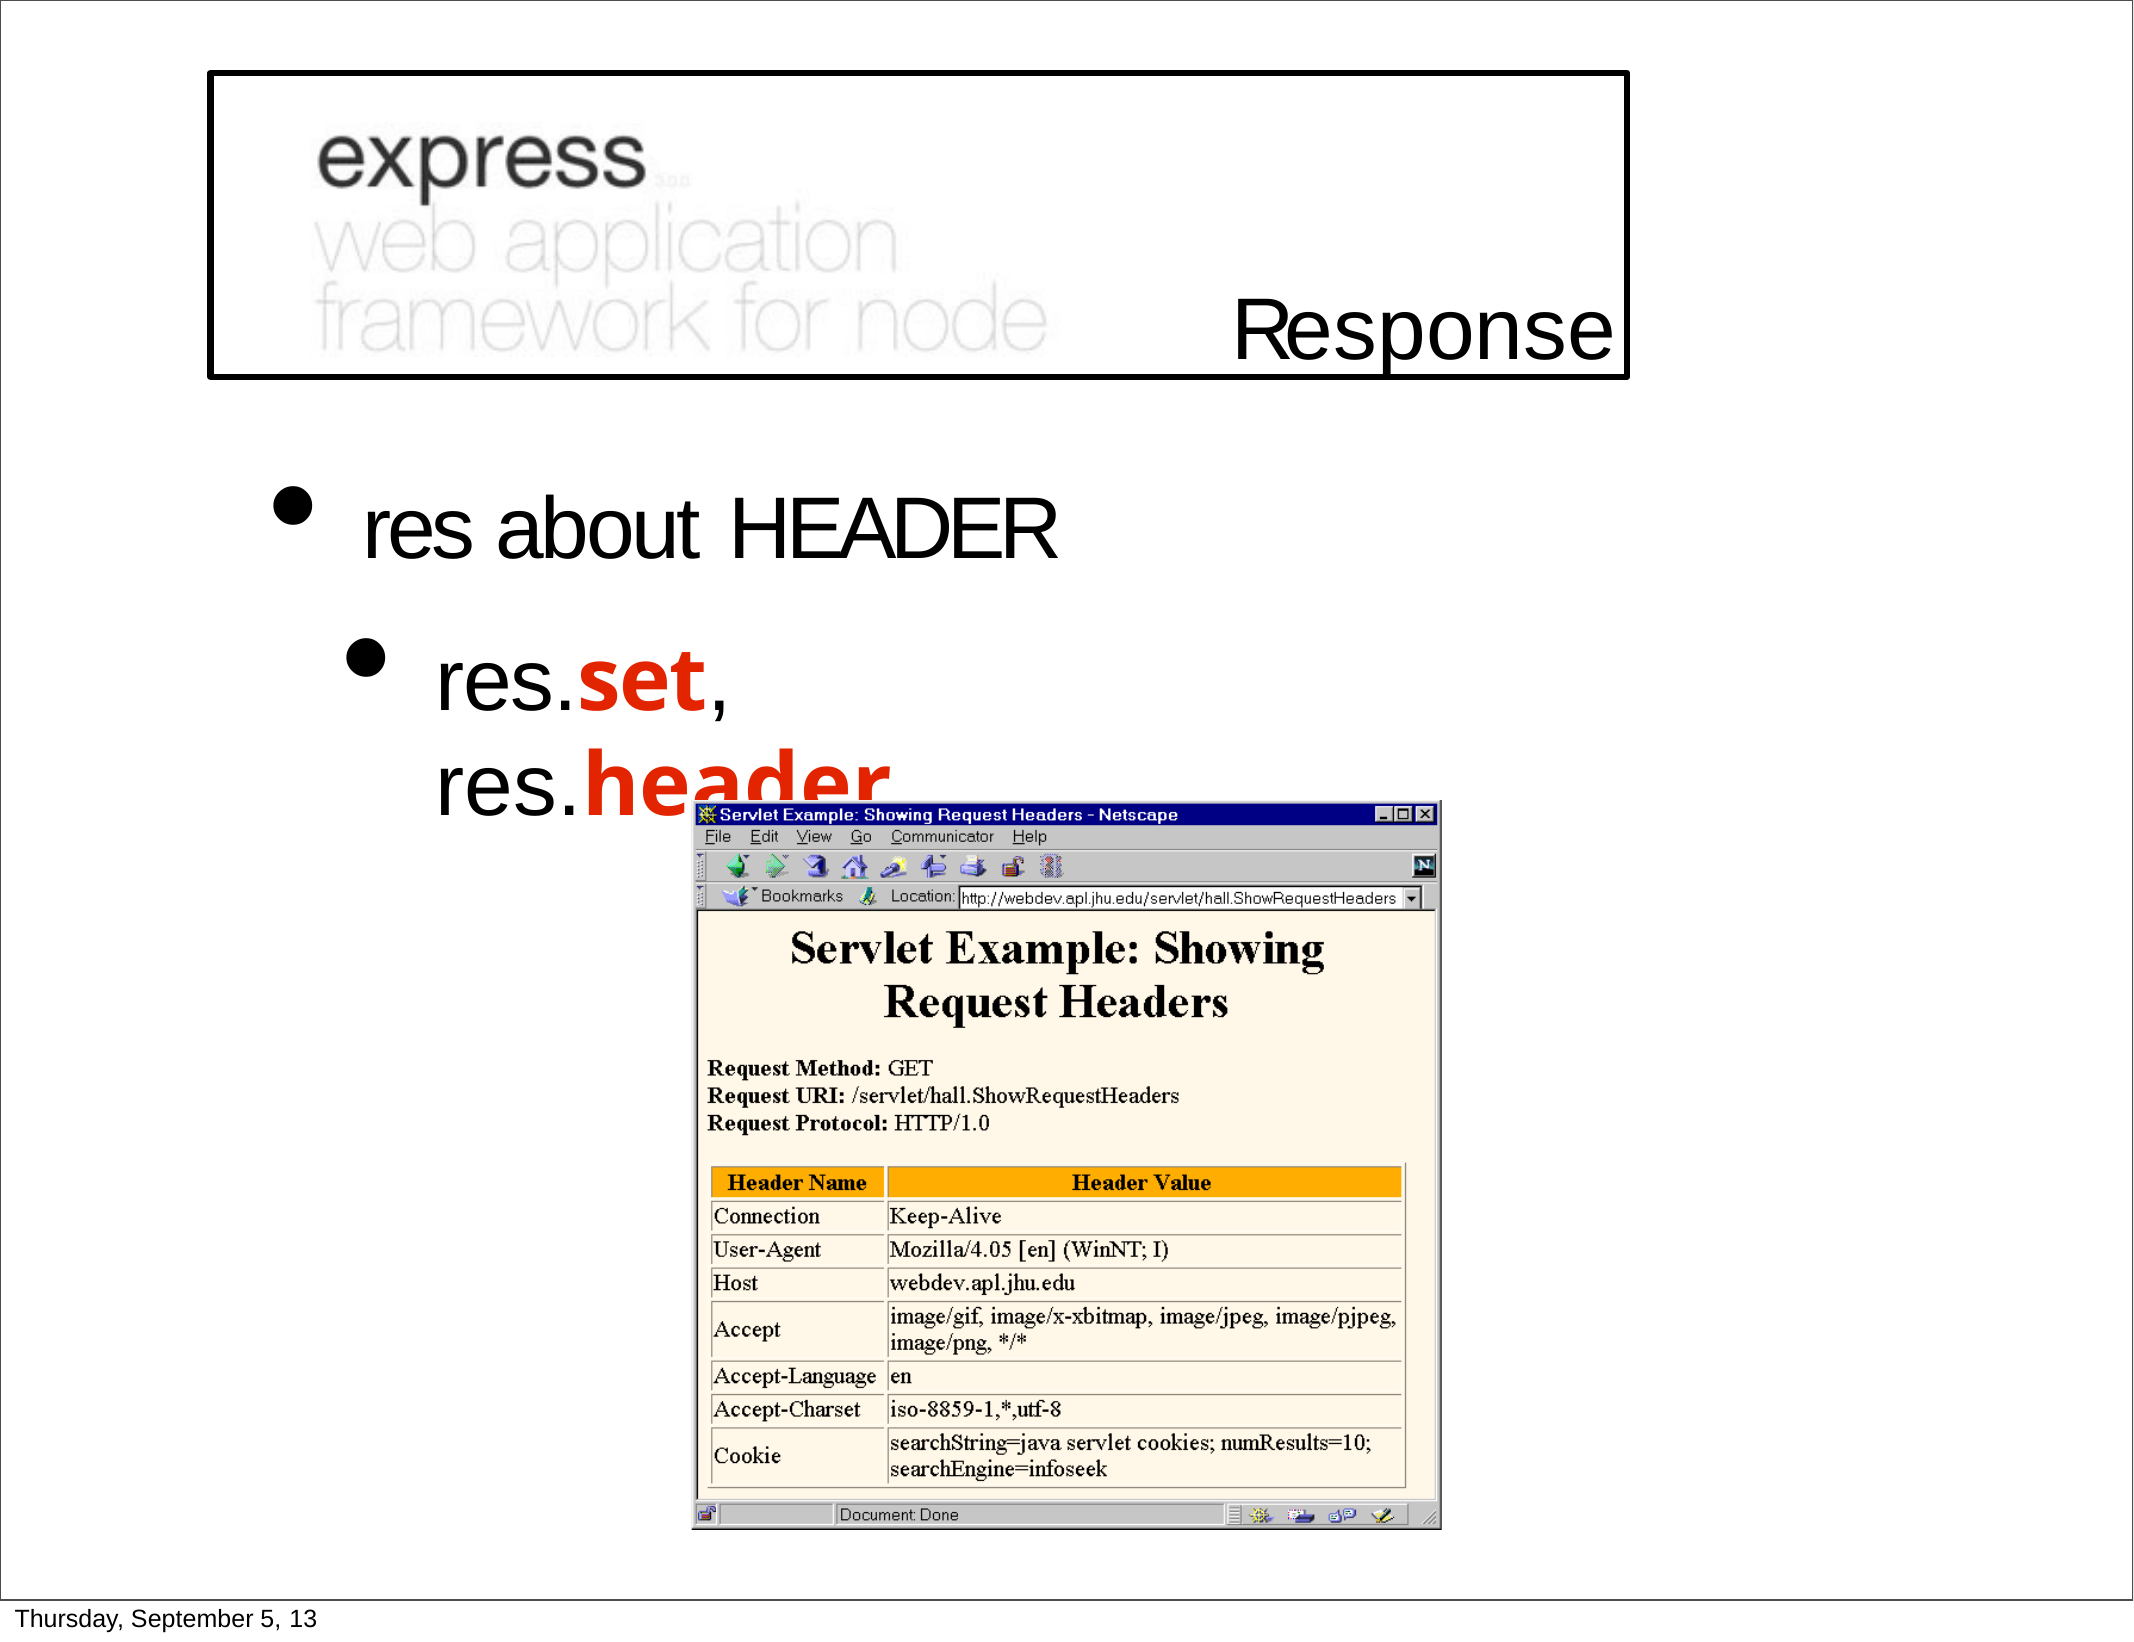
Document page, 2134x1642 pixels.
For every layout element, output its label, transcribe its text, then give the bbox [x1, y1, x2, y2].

footer Thursday, September 5, 13 [12, 1605, 323, 1642]
text_box [0, 0, 2134, 1600]
